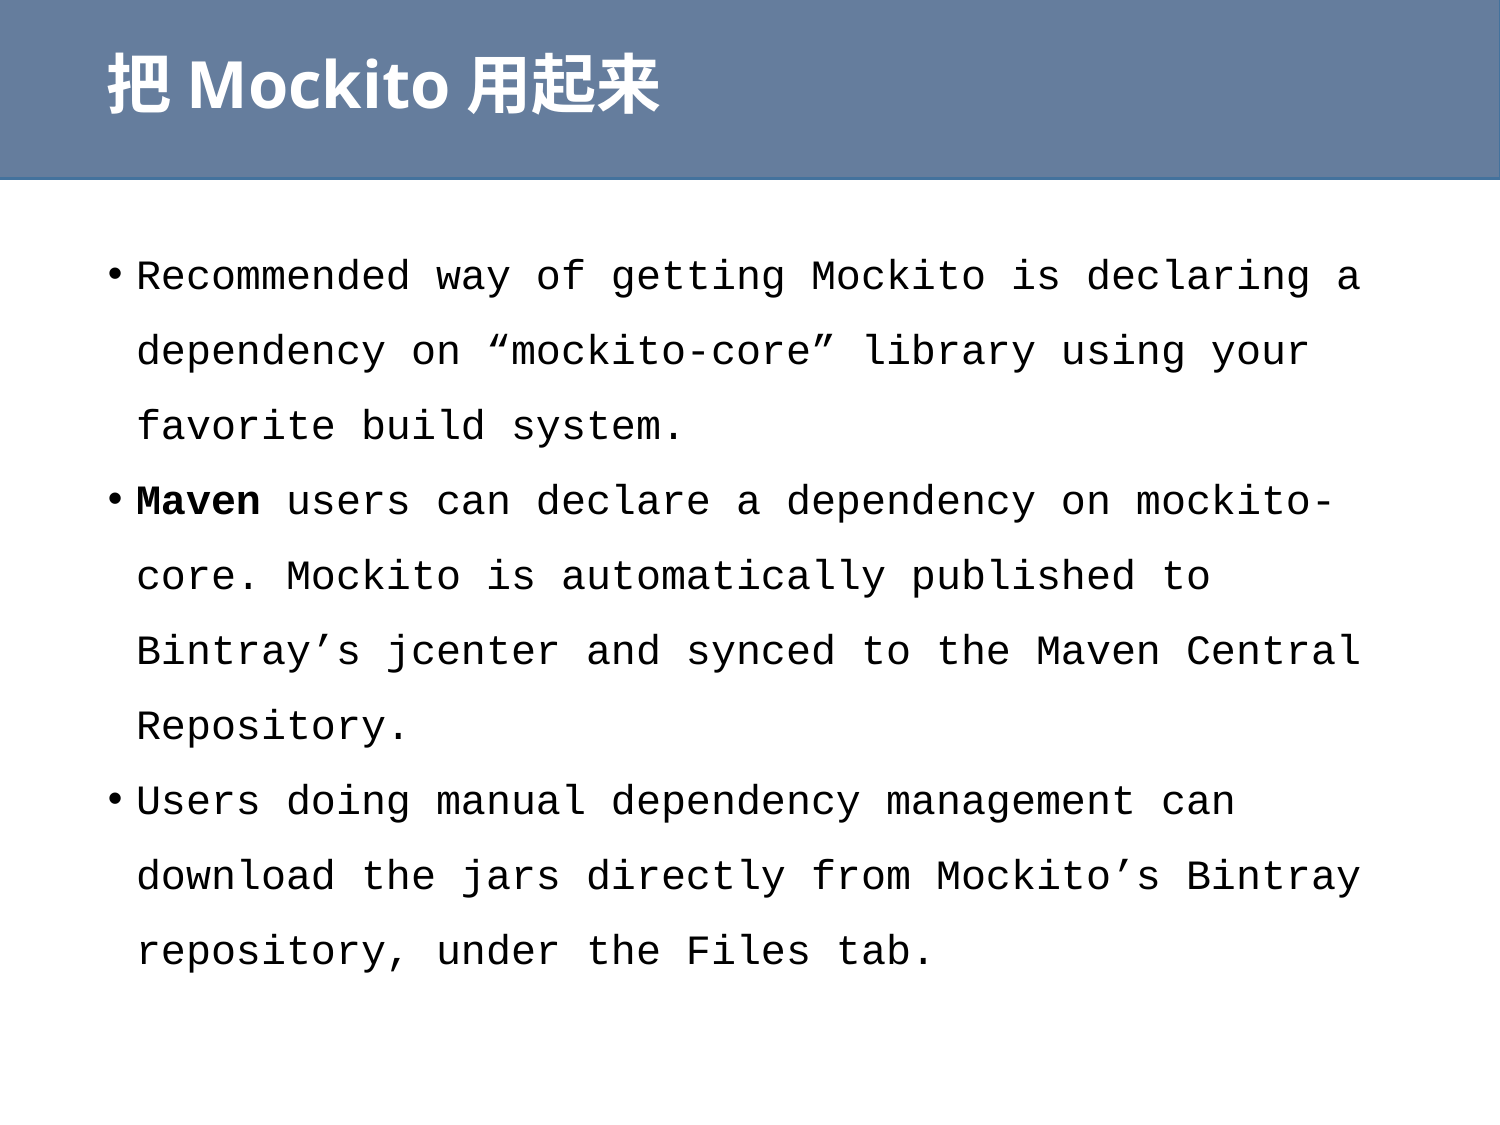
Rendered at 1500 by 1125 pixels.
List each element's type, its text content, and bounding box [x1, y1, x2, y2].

title 把Mockito用起来 [91, 44, 1413, 131]
list Recommended way of getting Mockito is declaring a dependency on “mockito-core” library using your favorite build system. Maven users can declare a dependency on mockito-core. Mockito is automatically published to Bintray’s jcenter and synced to the Maven Central Repository. Users doing manual dependency management can download the jars directly from Mockito’s Bintray repository, under the Files tab. [92, 215, 1387, 930]
